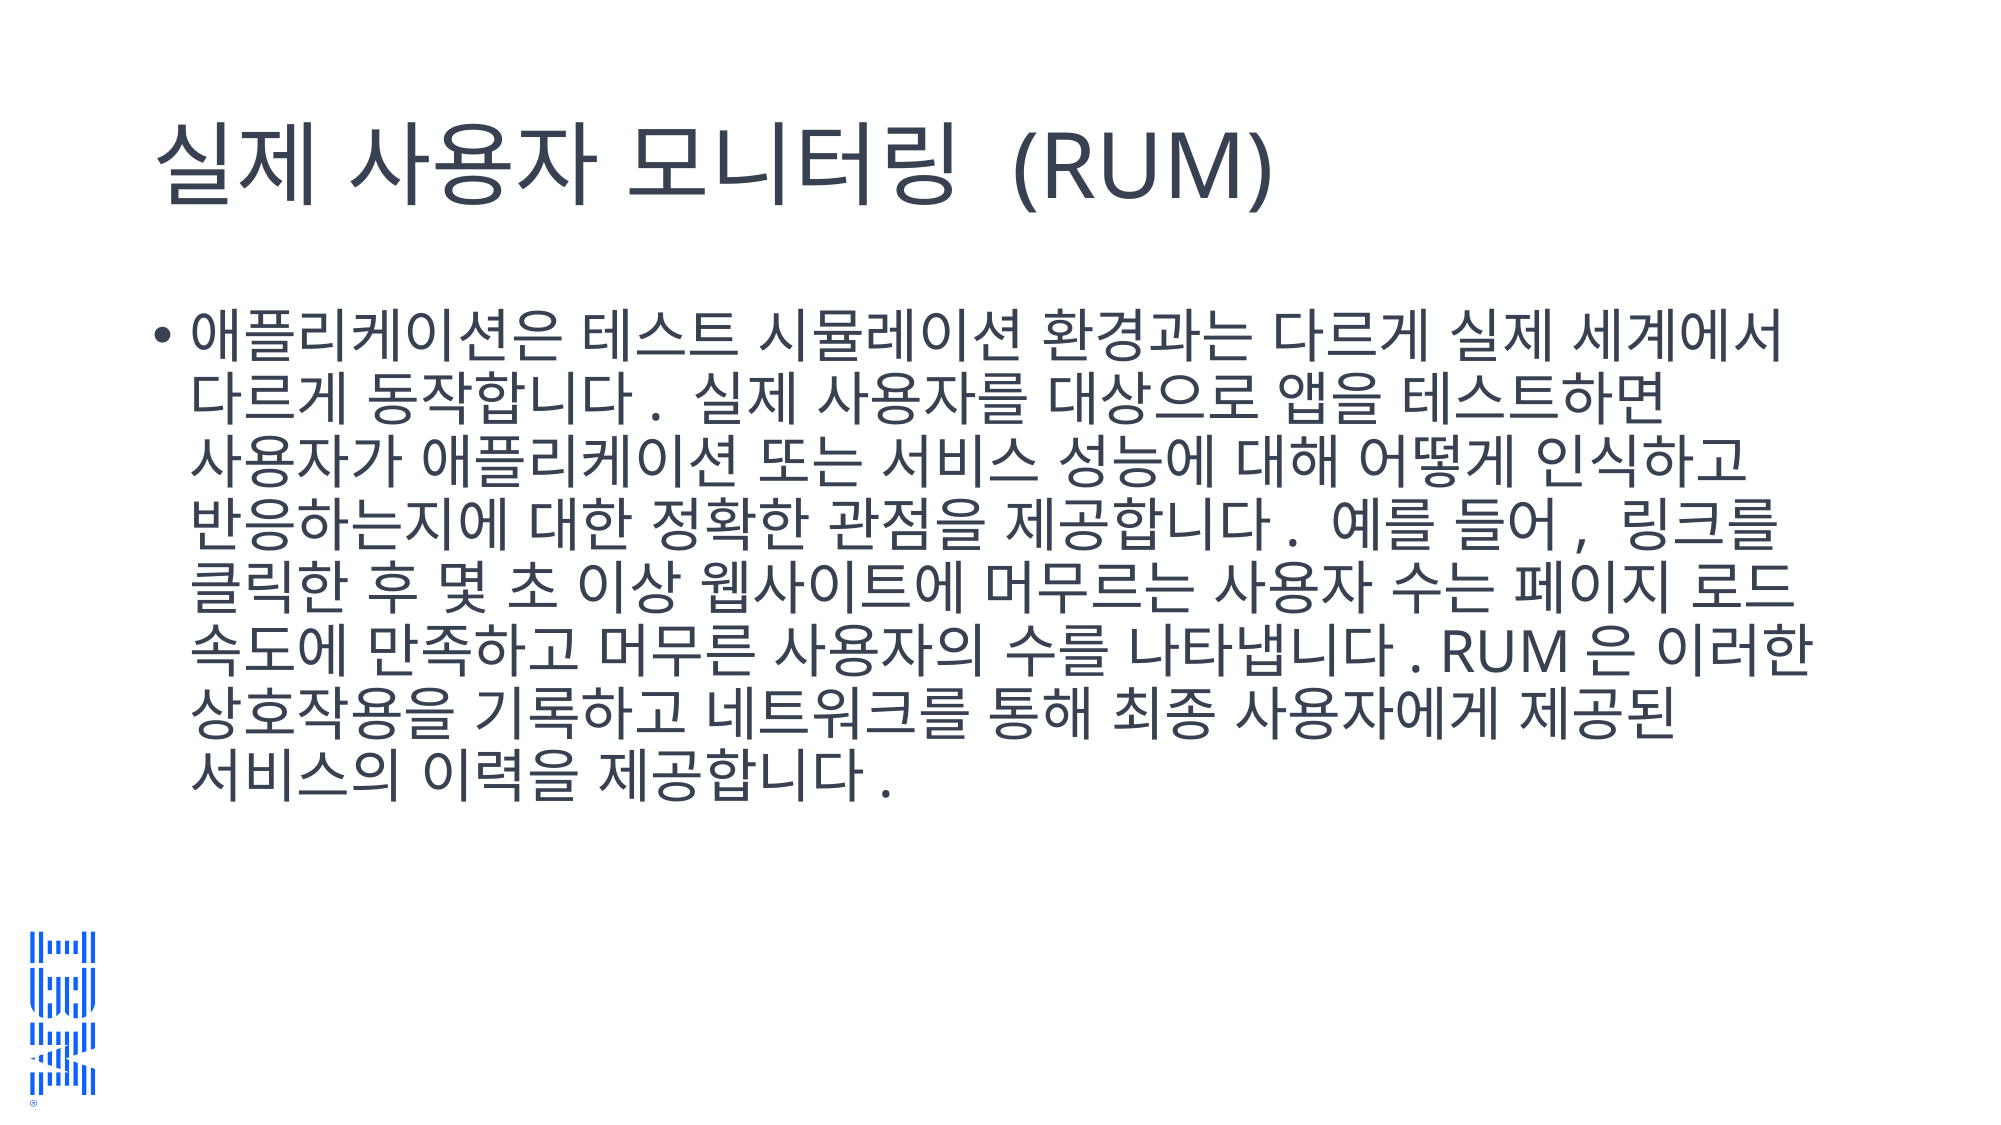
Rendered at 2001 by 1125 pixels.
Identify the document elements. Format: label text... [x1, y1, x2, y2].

title 실제 사용자 모니터링 (RUM) [137, 59, 1863, 278]
list 애플리케이션은 테스트 시뮬레이션 환경과는 다르게 실제 세계에서 다르게 동작합니다. 실제 사용자를 대상으로 앱을 테스트하면 사용자가 애플리케이션 또는 서비스 성능에 대해 어떻게 인식하고 반응하는지에 대한 정확한 관점을 제공합니다. 예를 들어, 링크를 클릭한 후 몇 초 이상 웹사이트에 머무르는 사용자 수는 페이지 로드 속도에 만족하고 머무른 사용자의 수를 나타냅니다. RUM은 이러한 상호작용을 기록하고 네트워크를 통해 최종 사용자에게 제공된 서비스의 이력을 제공합니다. [137, 299, 1863, 1014]
picture [0, 867, 160, 1125]
